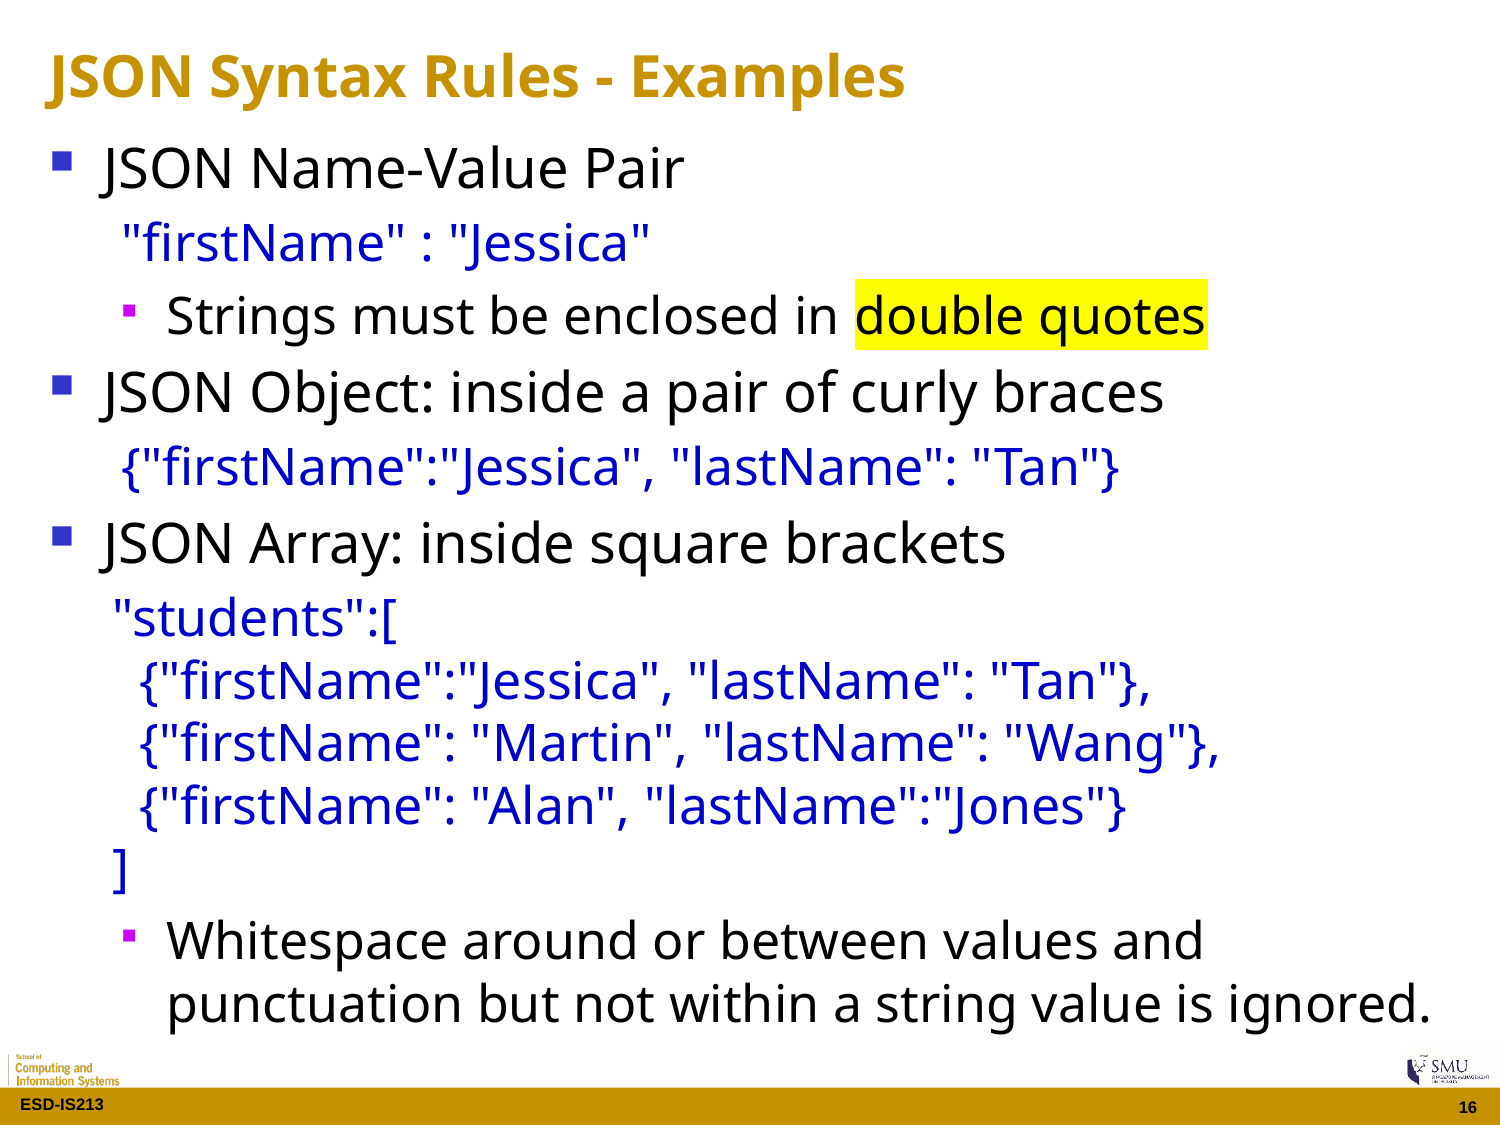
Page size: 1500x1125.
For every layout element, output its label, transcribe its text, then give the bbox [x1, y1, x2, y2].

list JSON Name-Value Pair "firstName" : "Jessica" Strings must be enclosed in double quotes JSON Object: inside a pair of curly braces {"firstName":"Jessica", "lastName": "Tan"} JSON Array: inside square brackets "students":[ {"firstName":"Jessica", "lastName": "Tan"}, {"firstName": "Martin", "lastName": "Wang"}, {"firstName": "Alan", "lastName":"Jones"} ] Whitespace around or between values and punctuation but not within a string value is ignored. [34, 125, 1463, 1050]
title JSON Syntax Rules - Examples [34, 31, 1466, 117]
picture [1401, 1046, 1500, 1087]
slide_number 16 [1434, 1089, 1493, 1125]
